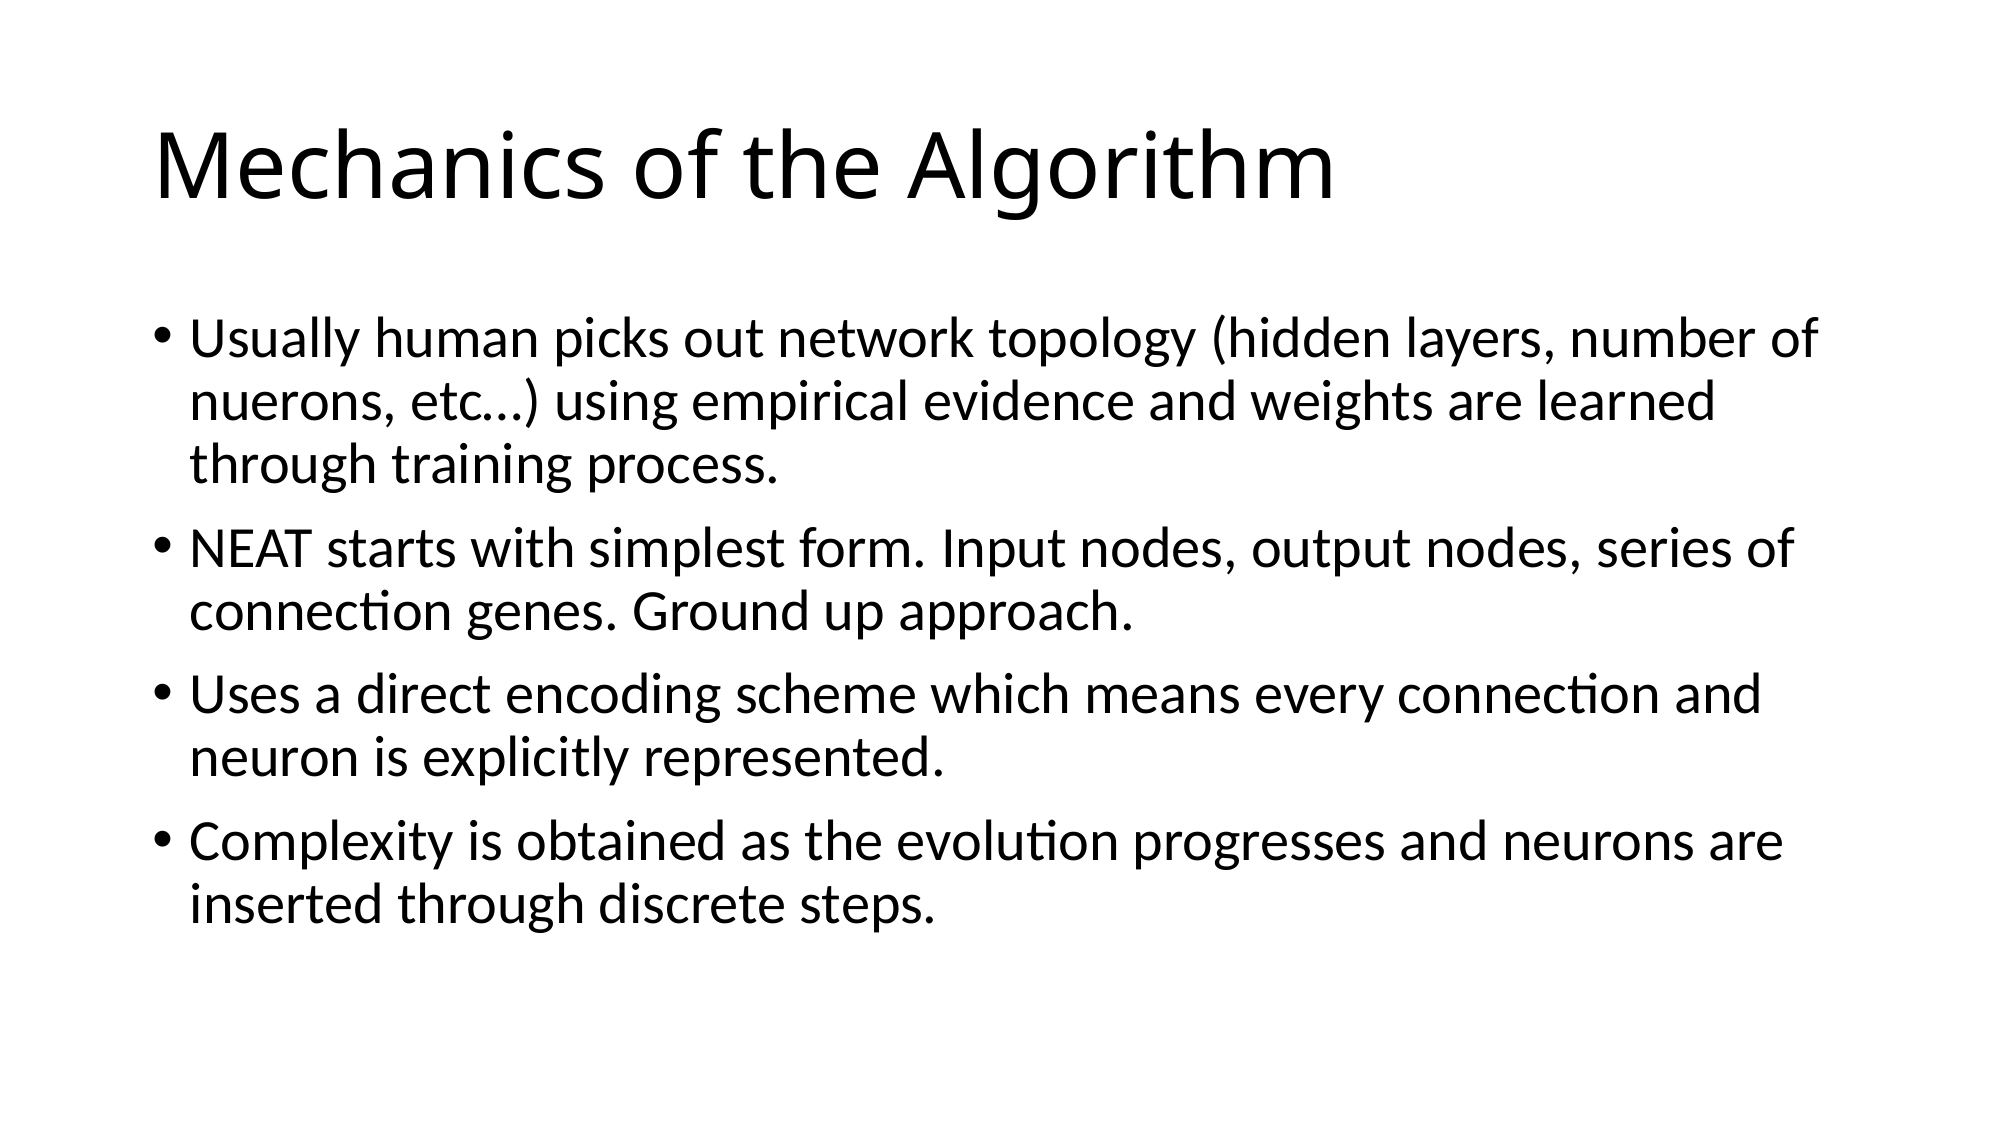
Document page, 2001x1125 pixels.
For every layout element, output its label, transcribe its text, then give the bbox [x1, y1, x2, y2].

title Mechanics of the Algorithm [137, 59, 1863, 278]
list Usually human picks out network topology (hidden layers, number of nuerons, etc…) using empirical evidence and weights are learned through training process. NEAT starts with simplest form. Input nodes, output nodes, series of connection genes. Ground up approach. Uses a direct encoding scheme which means every connection and neuron is explicitly represented. Complexity is obtained as the evolution progresses and neurons are inserted through discrete steps. [137, 299, 1863, 1014]
